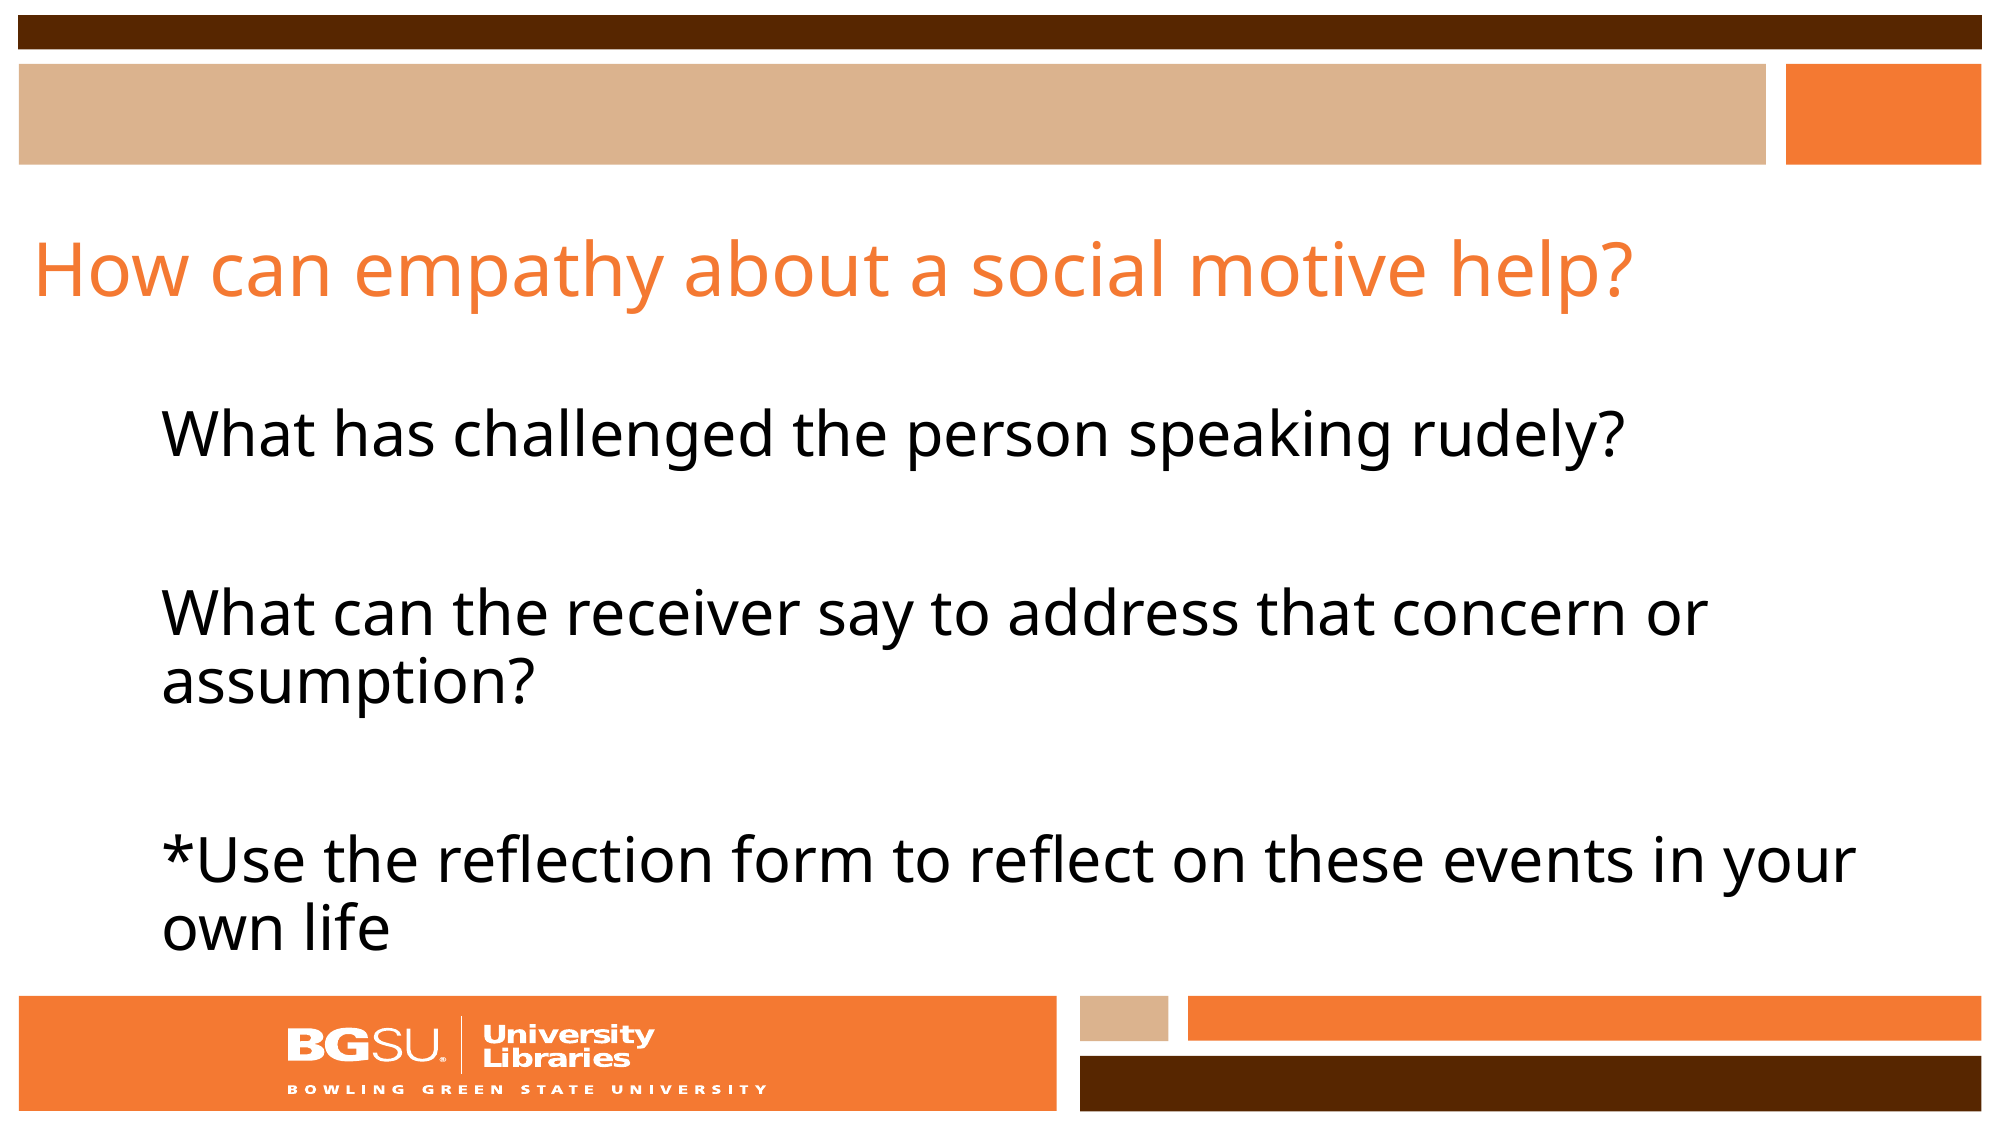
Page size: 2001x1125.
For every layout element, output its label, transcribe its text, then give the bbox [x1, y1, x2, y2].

title How can empathy about a social motive help? [17, 175, 1876, 349]
list What has challenged the person speaking rudely? What can the receiver say to address that concern or assumption? *Use the reflection form to reflect on these events in your own life [146, 394, 1876, 973]
